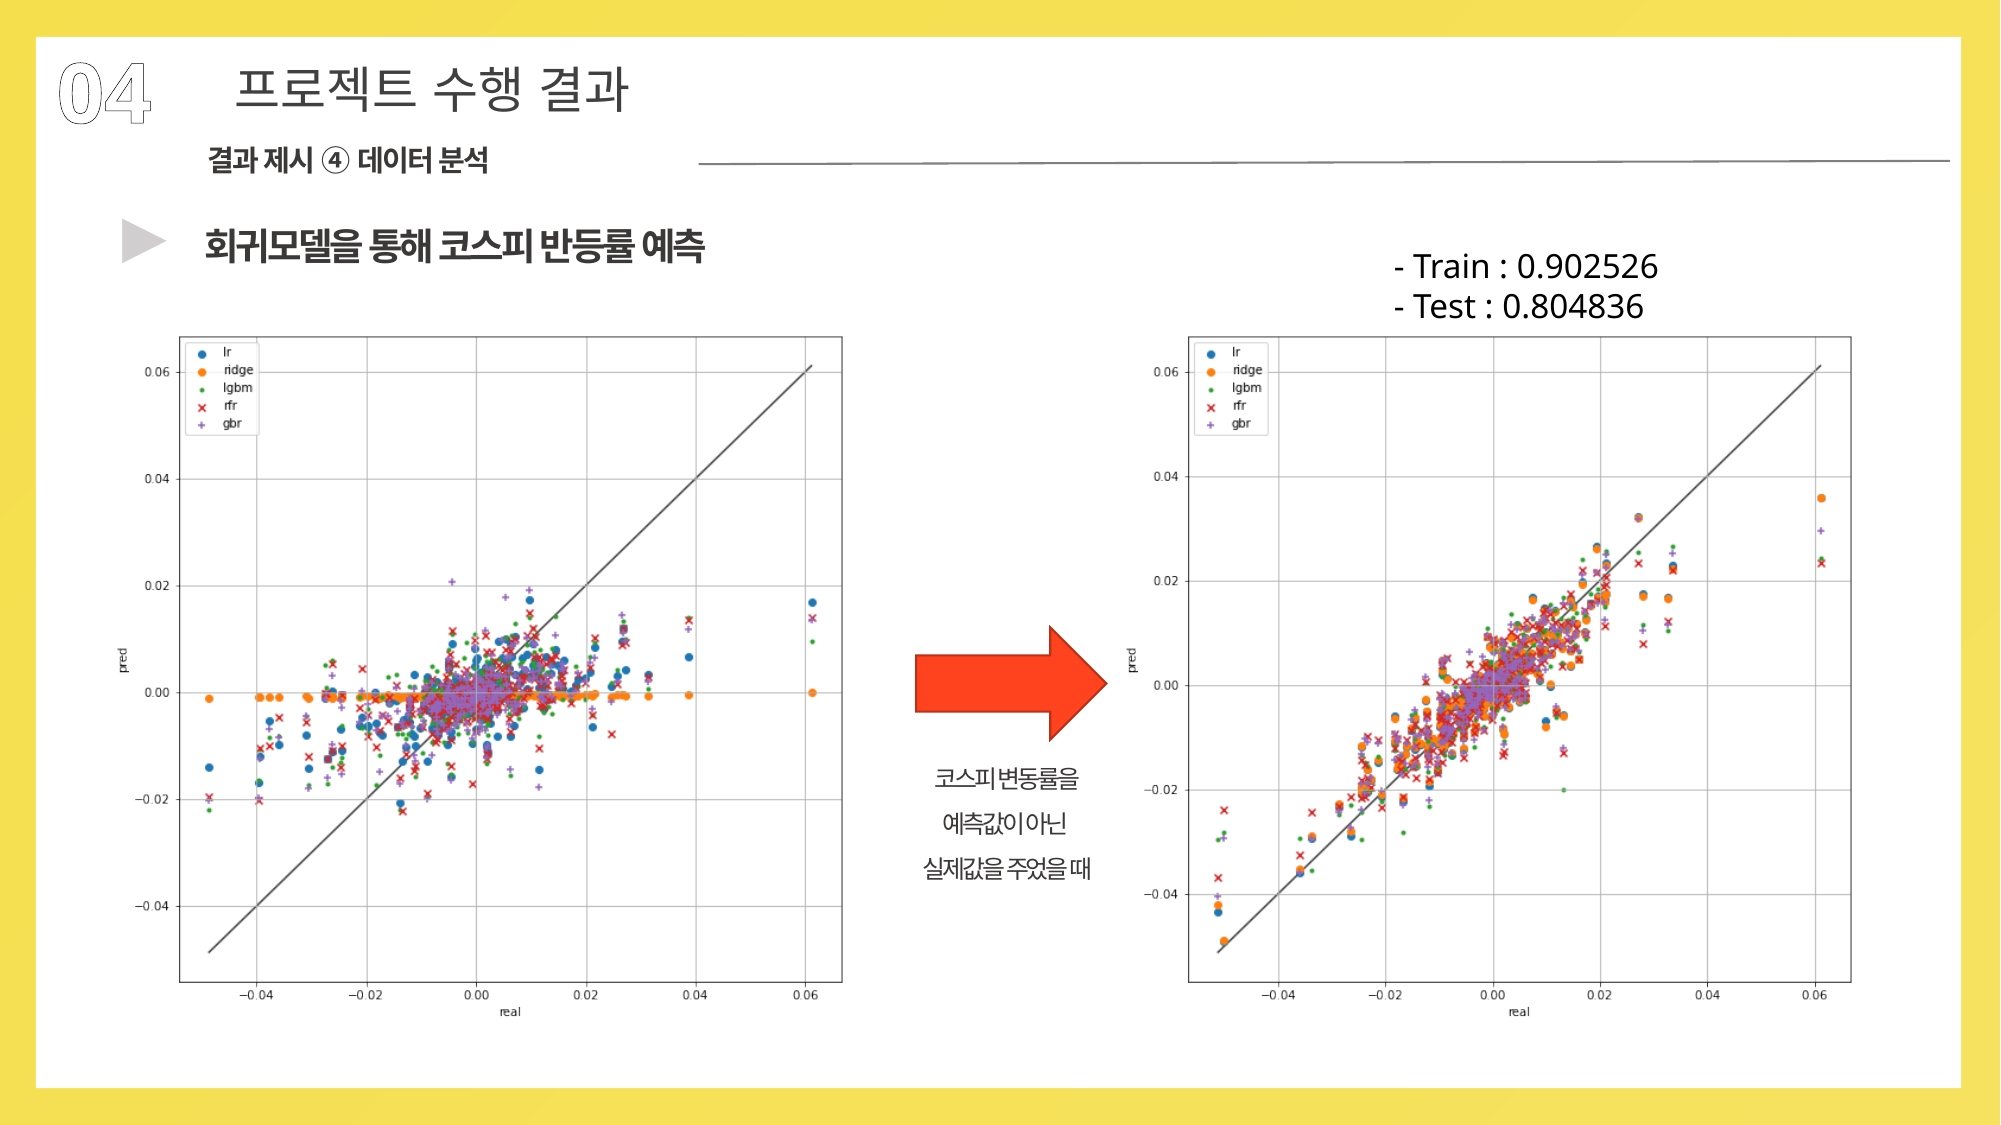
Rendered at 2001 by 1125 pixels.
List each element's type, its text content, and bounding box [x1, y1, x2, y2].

text_box [915, 624, 1108, 741]
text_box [698, 160, 1951, 165]
text_box 프로젝트 수행 결과 [220, 51, 647, 127]
text_box 결과 제시 ④ 데이터 분석 [193, 134, 652, 185]
text_box - Train : 0.902526 - Test : 0.804836 [1378, 237, 1739, 328]
text_box 04 [41, 32, 233, 148]
text_box [35, 36, 1962, 1089]
picture [1118, 328, 1859, 1027]
text_box 코스피 변동률을 예측값이 아닌 실제값을 주었을 때 [855, 741, 1118, 892]
picture [109, 328, 850, 1027]
text_box 회귀모델을 통해 코스피 반등률 예측 [191, 192, 1895, 275]
text_box ▶ [108, 190, 191, 276]
